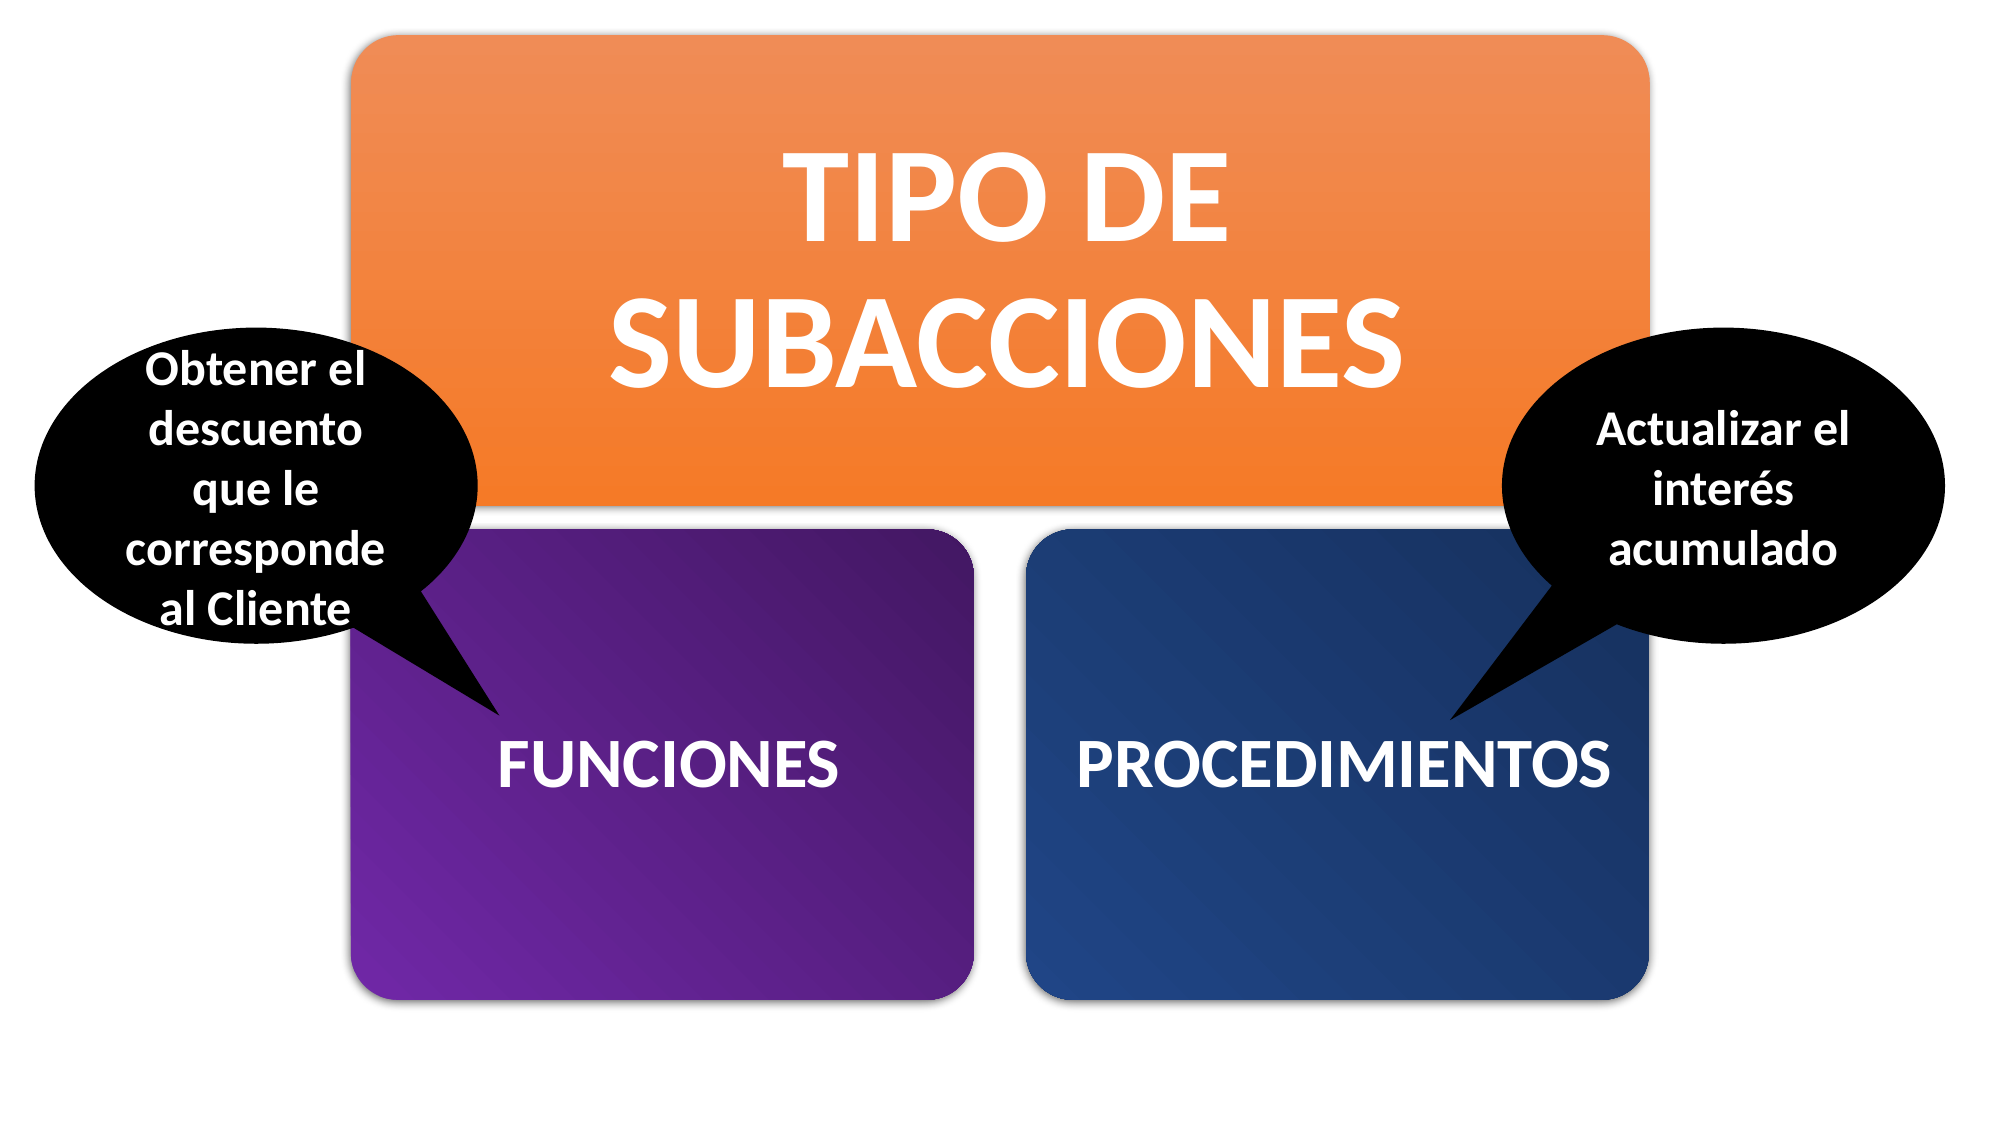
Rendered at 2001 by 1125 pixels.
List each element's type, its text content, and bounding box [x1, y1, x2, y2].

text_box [350, 23, 1650, 1000]
text_box Actualizar el interés acumulado [1650, 326, 1947, 645]
text_box Obtener el descuento que le corresponde al Cliente [33, 326, 350, 645]
